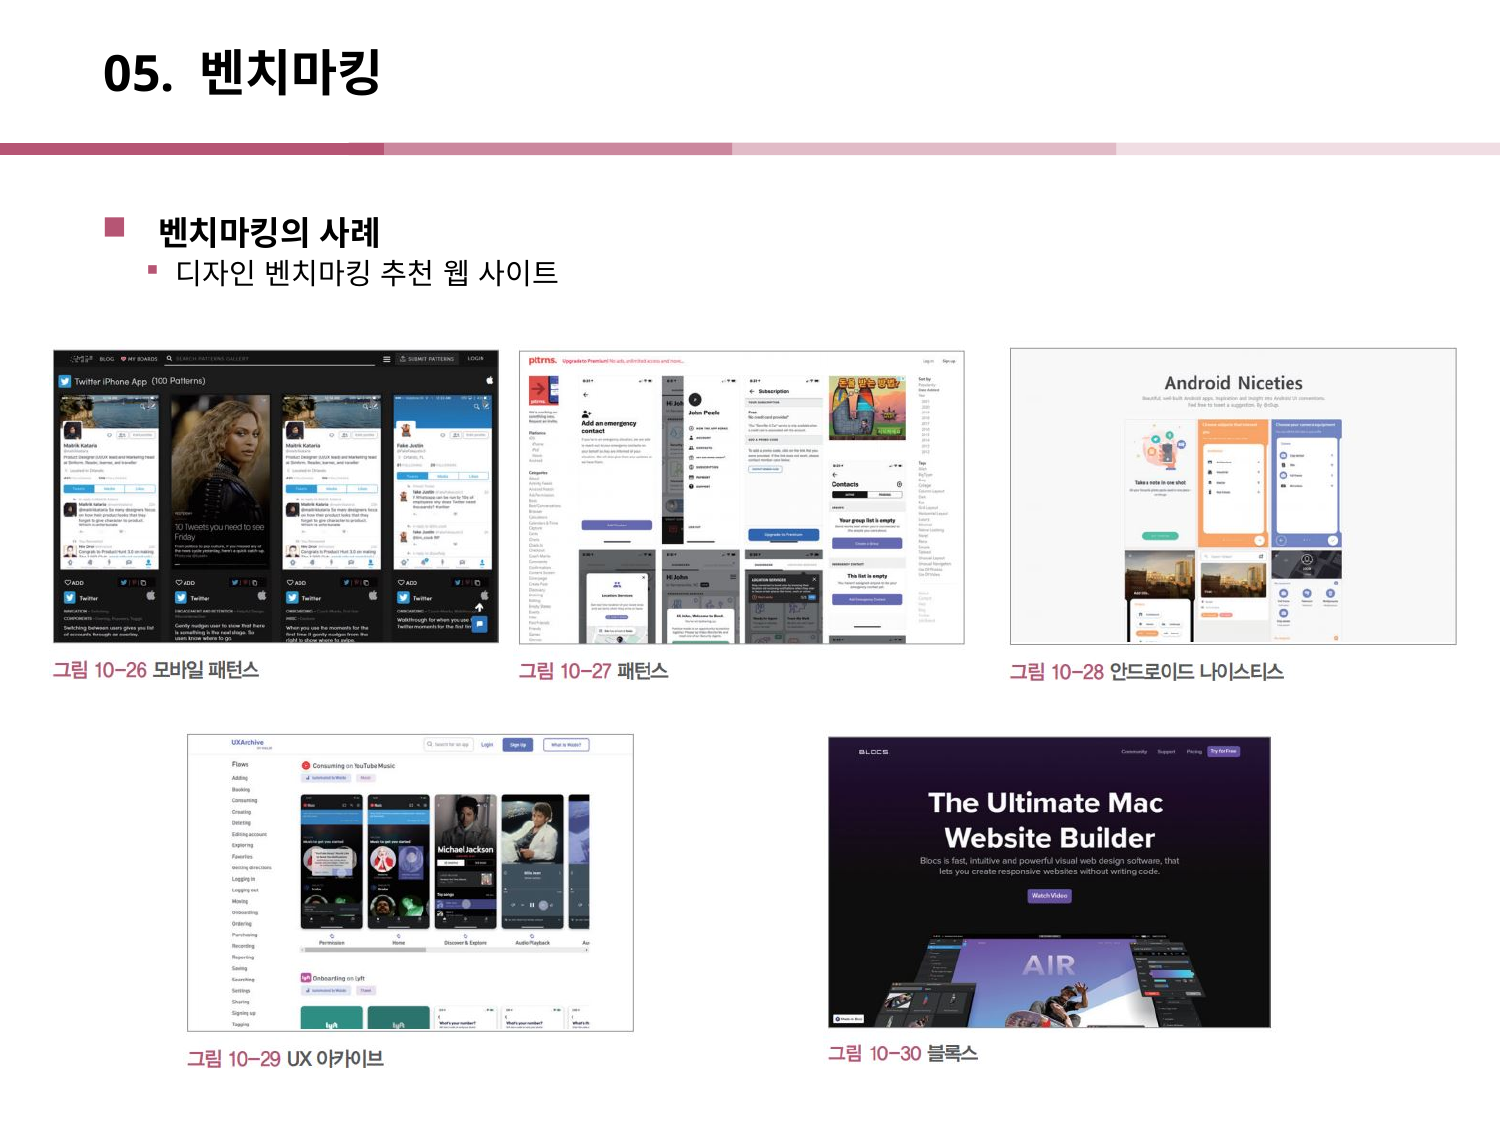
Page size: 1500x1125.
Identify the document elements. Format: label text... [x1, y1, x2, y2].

picture [182, 730, 638, 1071]
picture [1003, 341, 1459, 682]
title 05. 벤치마킹 [88, 30, 1329, 121]
picture [823, 730, 1278, 1067]
list 벤치마킹의 사례 디자인 벤치마킹 추천 웹 사이트 [86, 184, 1459, 1071]
picture [513, 344, 969, 685]
picture [49, 344, 505, 680]
